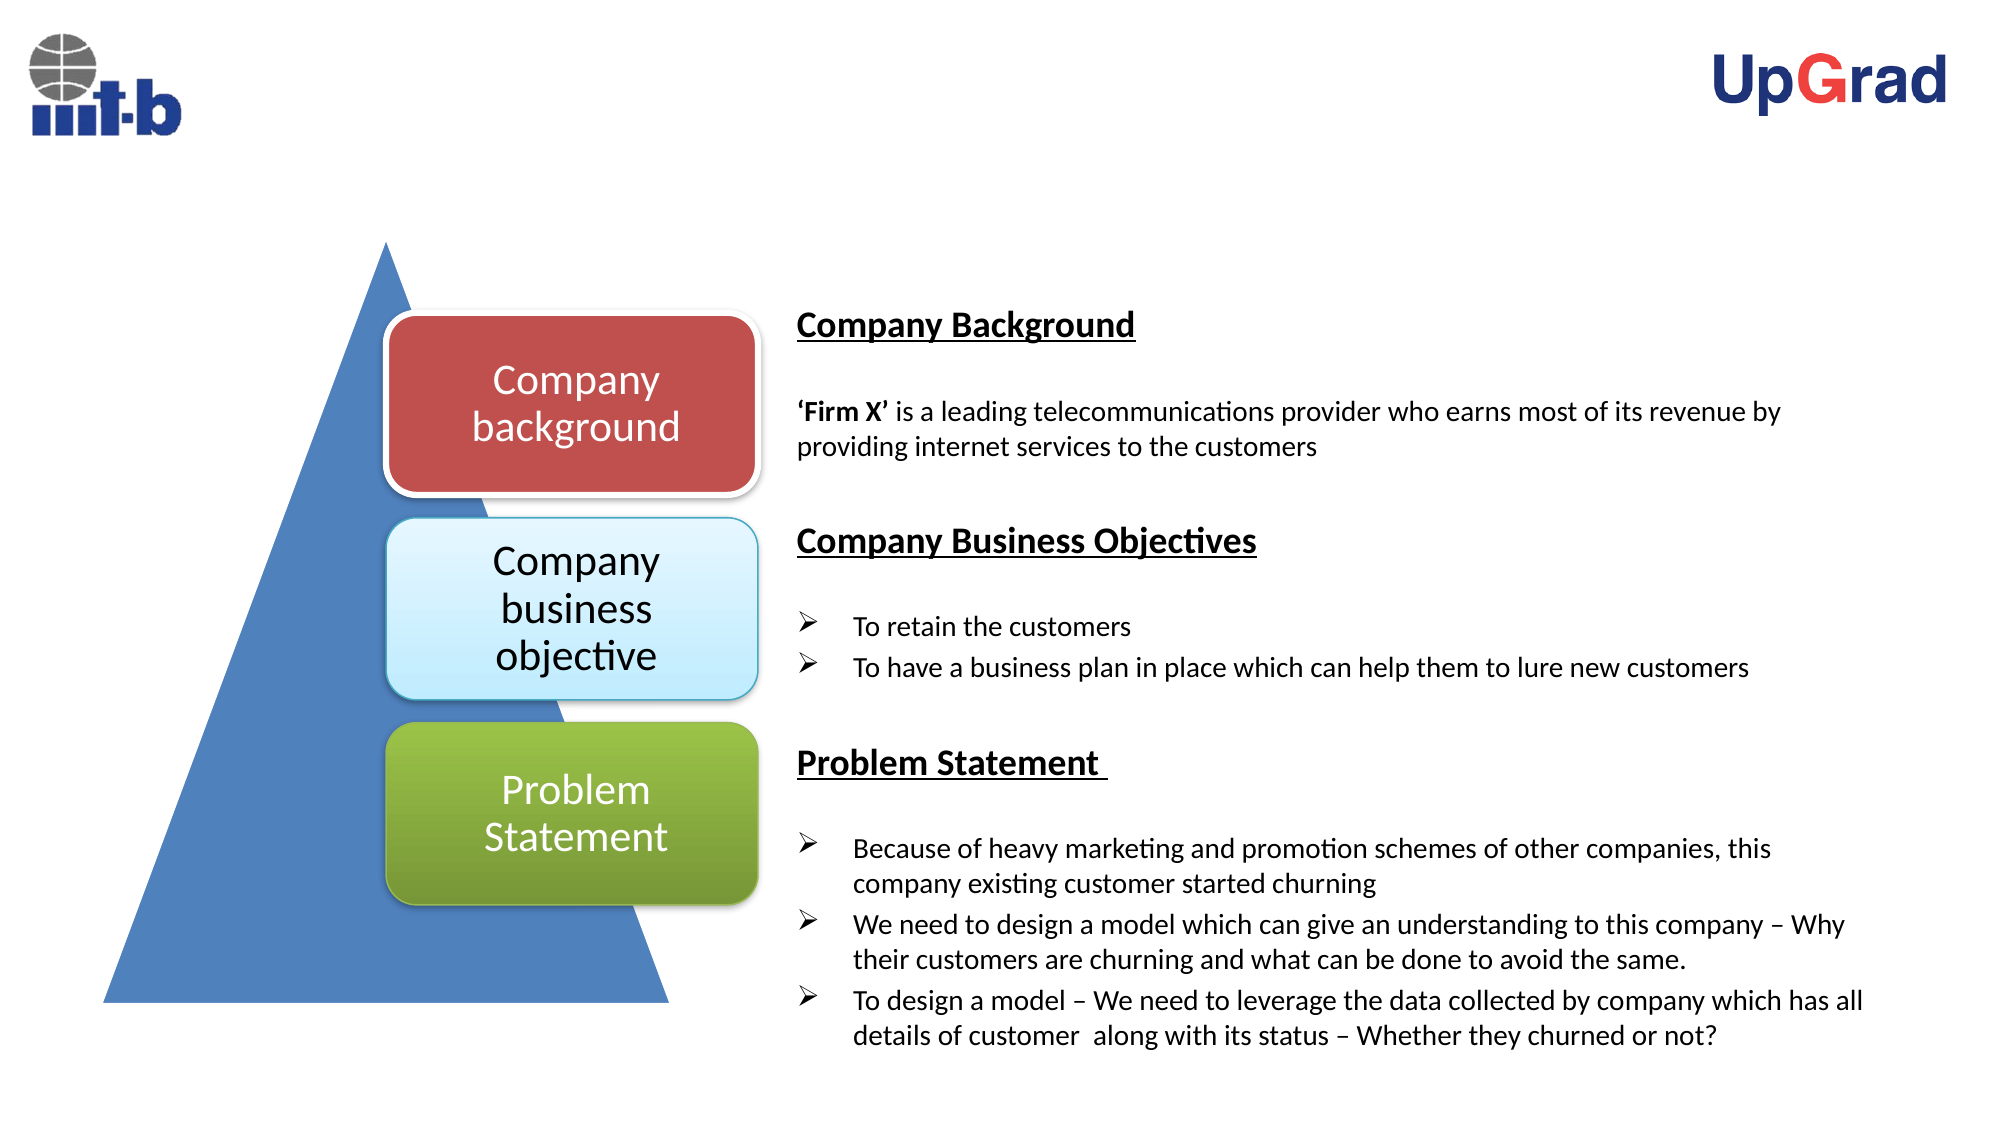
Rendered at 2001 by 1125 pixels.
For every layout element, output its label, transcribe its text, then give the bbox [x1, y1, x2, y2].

list Company Background ‘Firm X’ is a leading telecommunications provider who earns most of its revenue by providing internet services to the customers Company Business Objectives To retain the customers To have a business plan in place which can help them to lure new customers Problem Statement Because of heavy marketing and promotion schemes of other companies, this company existing customer started churning We need to design a model which can give an understanding to this company – Why their customers are churning and what can be done to avoid the same. To design a model – We need to leverage the data collected by company which has all details of customer along with its status – Whether they churned or not? [781, 239, 1900, 1075]
picture [1714, 53, 1952, 116]
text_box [99, 235, 759, 1006]
picture [0, 29, 208, 163]
